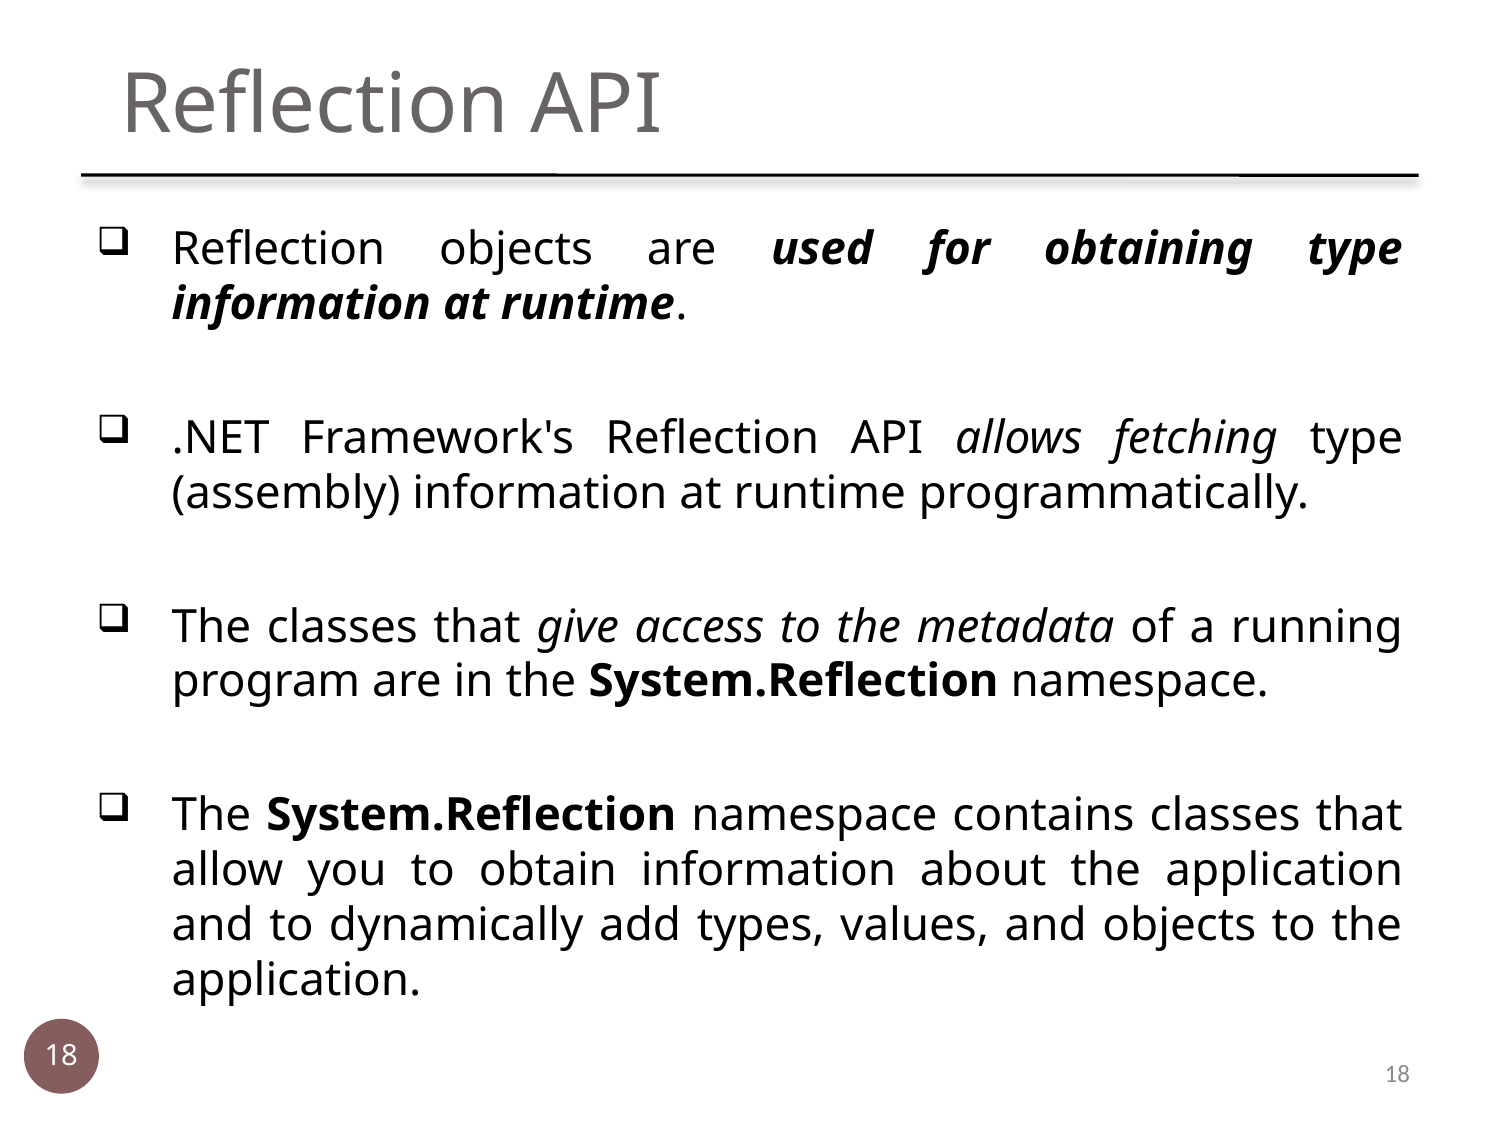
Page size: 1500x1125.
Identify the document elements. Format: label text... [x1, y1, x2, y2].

slide_number 18 [1074, 1042, 1425, 1103]
text_box Reflection objects are used for obtaining type information at runtime. .NET Framework's Reflection API allows fetching type (assembly) information at runtime programmatically. The classes that give access to the metadata of a running program are in the System.Reflection namespace. The System.Reflection namespace contains classes that allow you to obtain information about the application and to dynamically add types, values, and objects to the application. [81, 210, 1418, 1013]
text_box Reflection API [105, 32, 1381, 165]
text_box 18 [23, 1018, 99, 1094]
